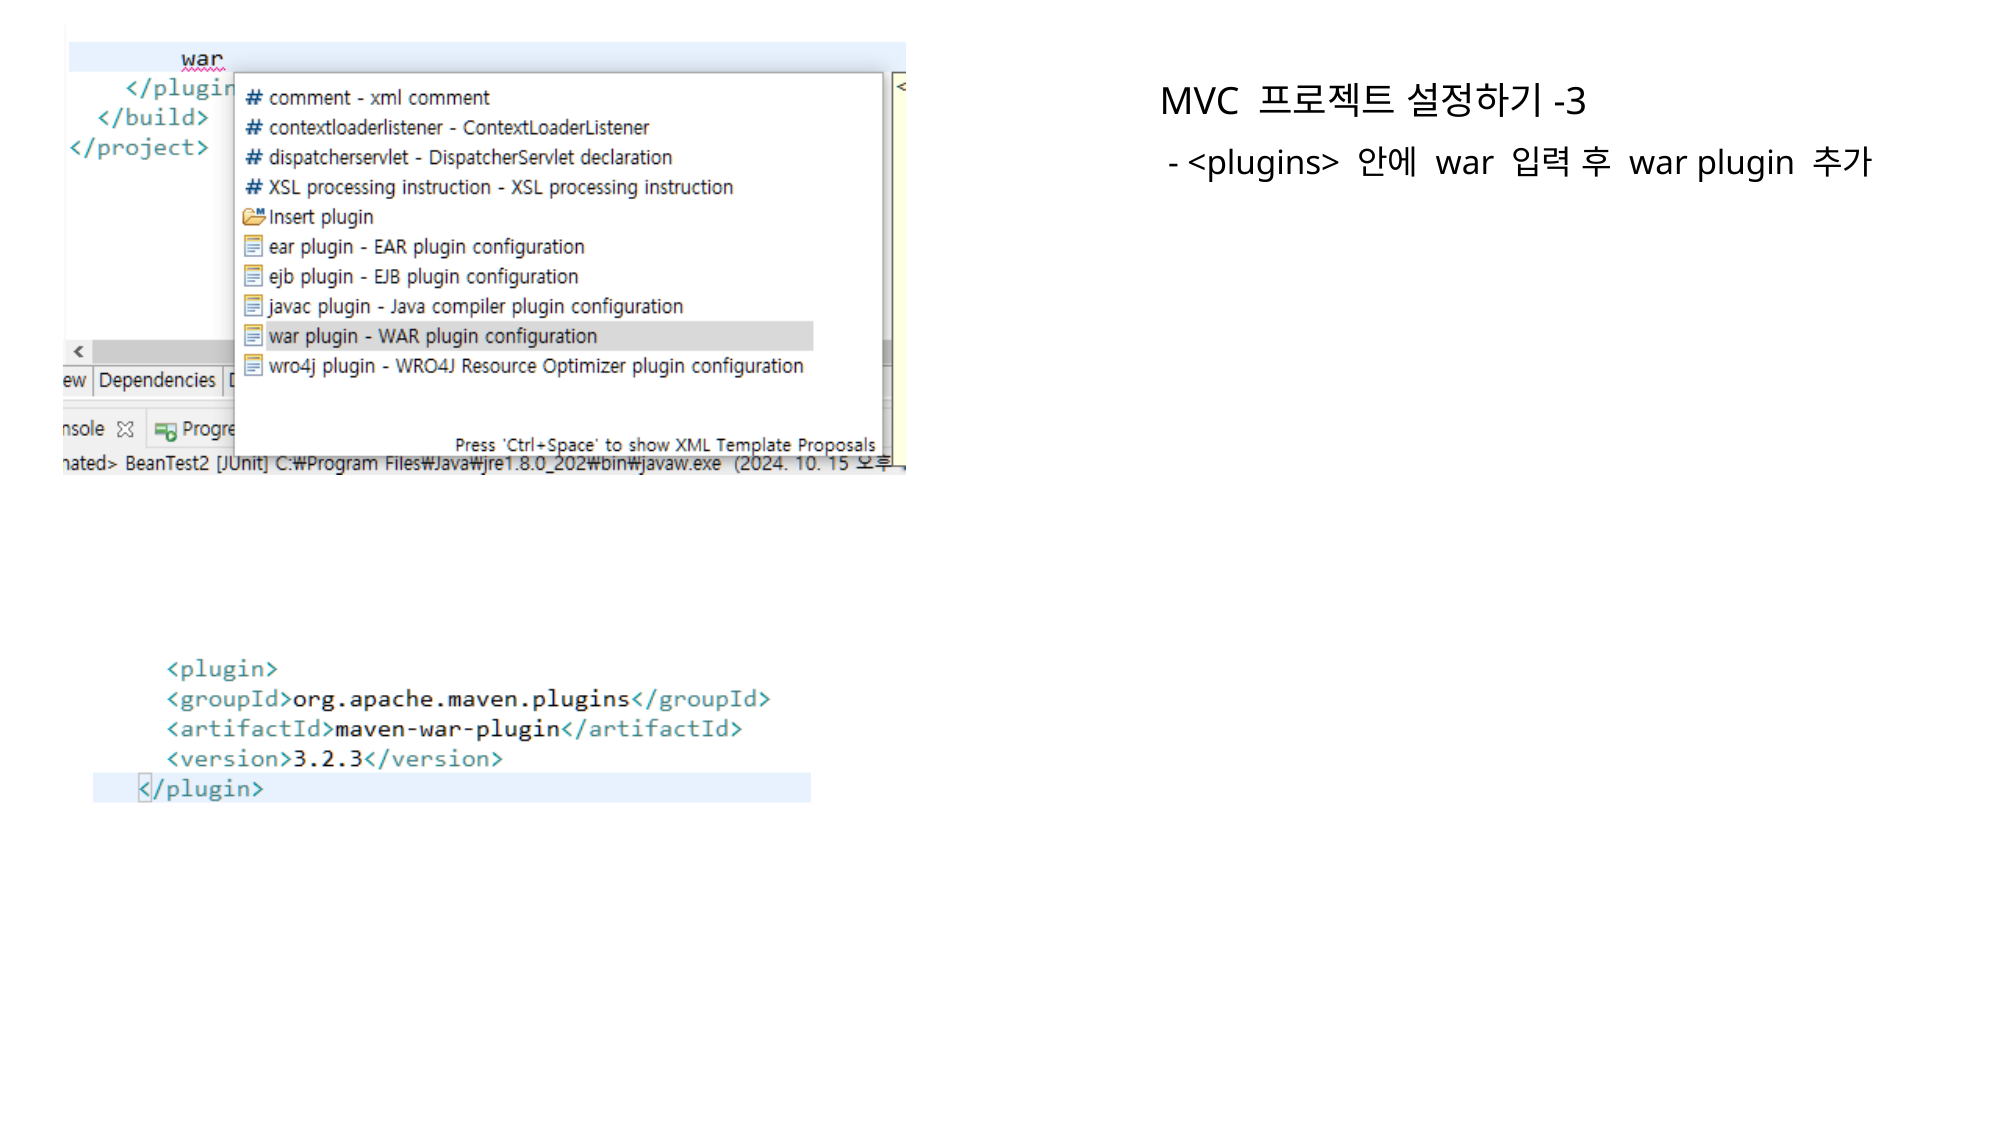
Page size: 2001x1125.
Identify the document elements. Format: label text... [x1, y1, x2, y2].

picture [92, 653, 811, 806]
picture [63, 25, 906, 475]
text_box MVC 프로젝트 설정하기-3 - <plugins> 안에 war 입력 후 war plugin 추가 [1144, 46, 2000, 189]
